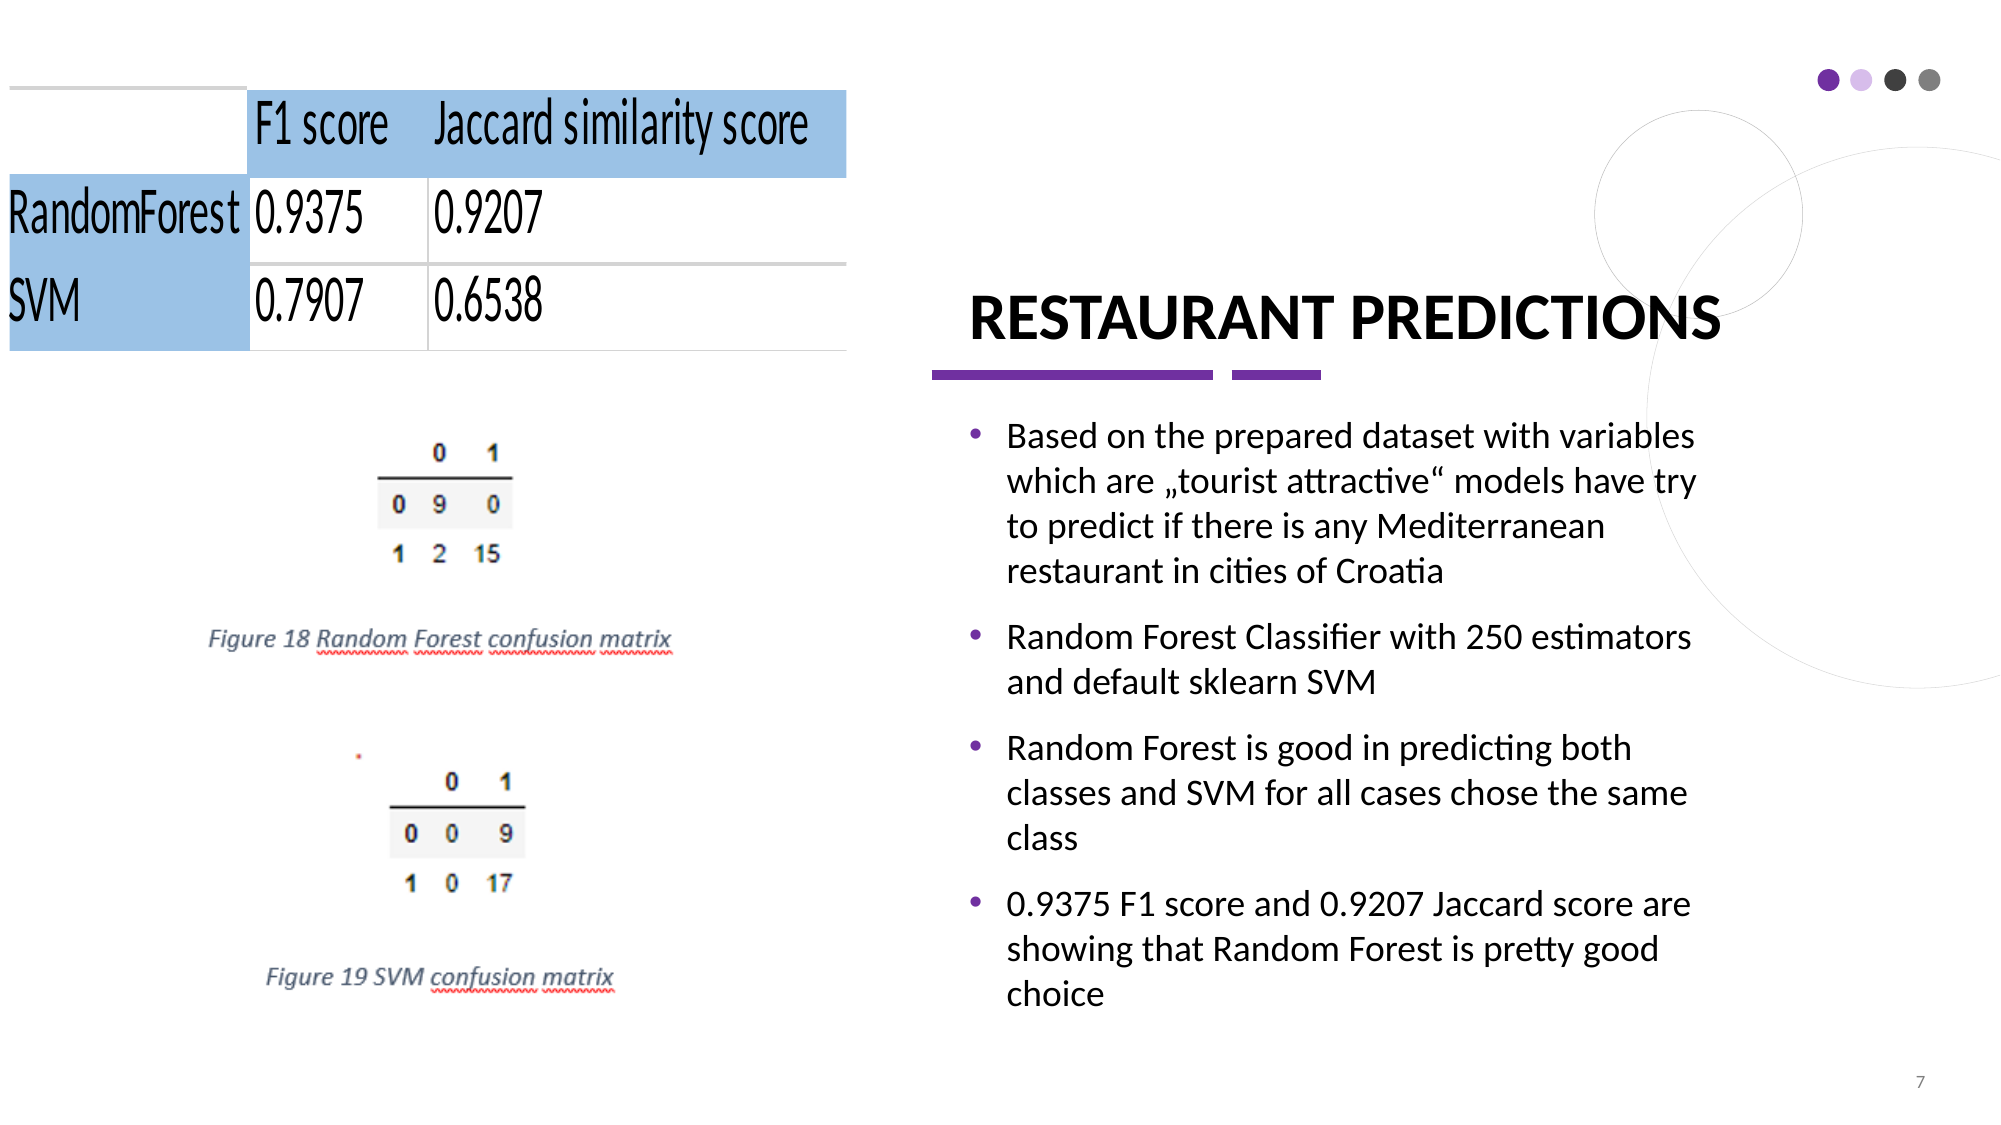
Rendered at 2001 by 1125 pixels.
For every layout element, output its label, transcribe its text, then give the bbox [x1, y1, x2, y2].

list Based on the prepared dataset with variables which are „tourist attractive“ models have try to predict if there is any Mediterranean restaurant in cities of Croatia Random Forest Classifier with 250 estimators and default sklearn SVM Random Forest is good in predicting both classes and SVM for all cases chose the same class 0.9375 F1 score and 0.9207 Jaccard score are showing that Random Forest is pretty good choice [969, 411, 1734, 1019]
title Restaurant predictions [969, 171, 1863, 355]
picture [9, 86, 847, 355]
picture [110, 411, 822, 1048]
slide_number 7 [1490, 1060, 1941, 1102]
